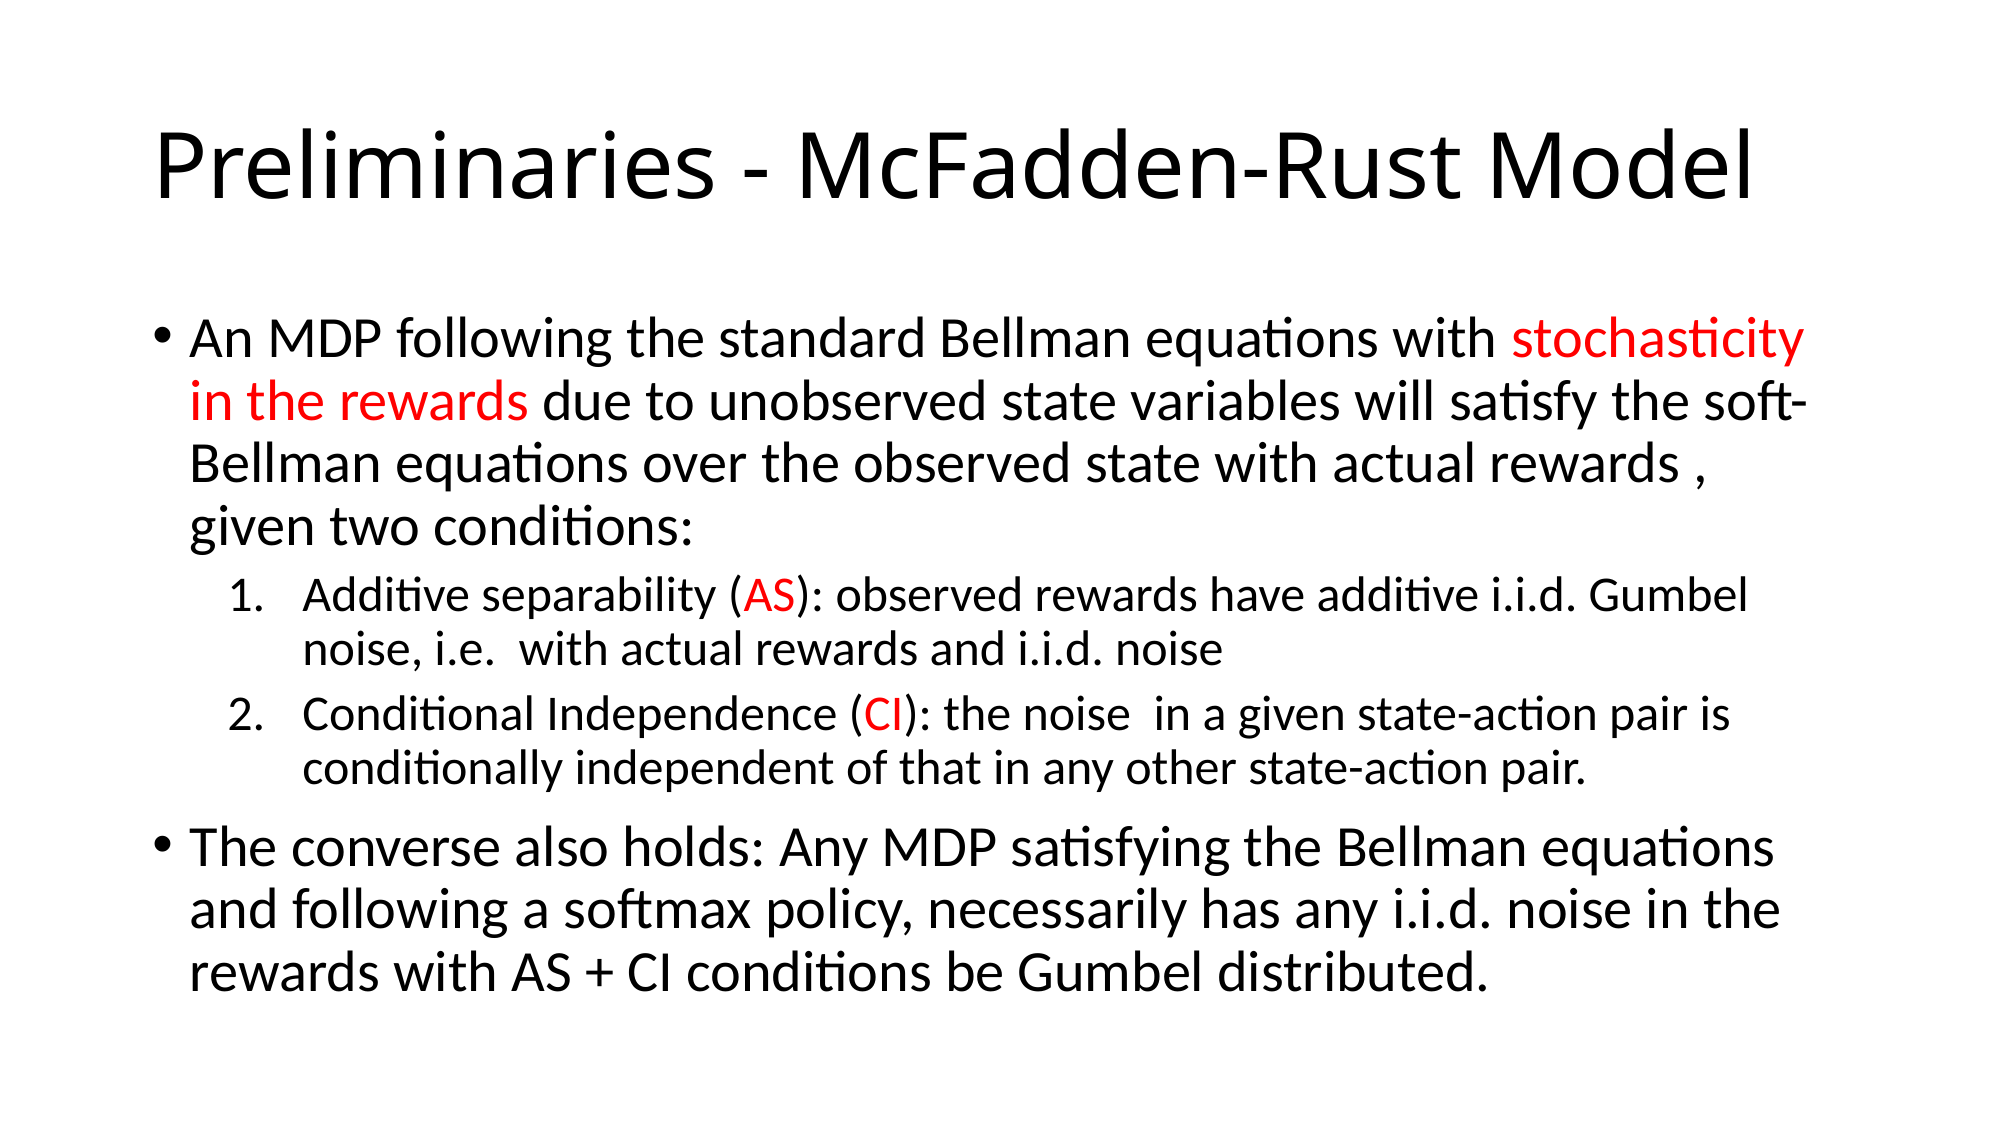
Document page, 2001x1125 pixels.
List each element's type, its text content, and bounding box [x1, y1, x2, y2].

title Preliminaries - McFadden-Rust Model [137, 59, 1863, 278]
